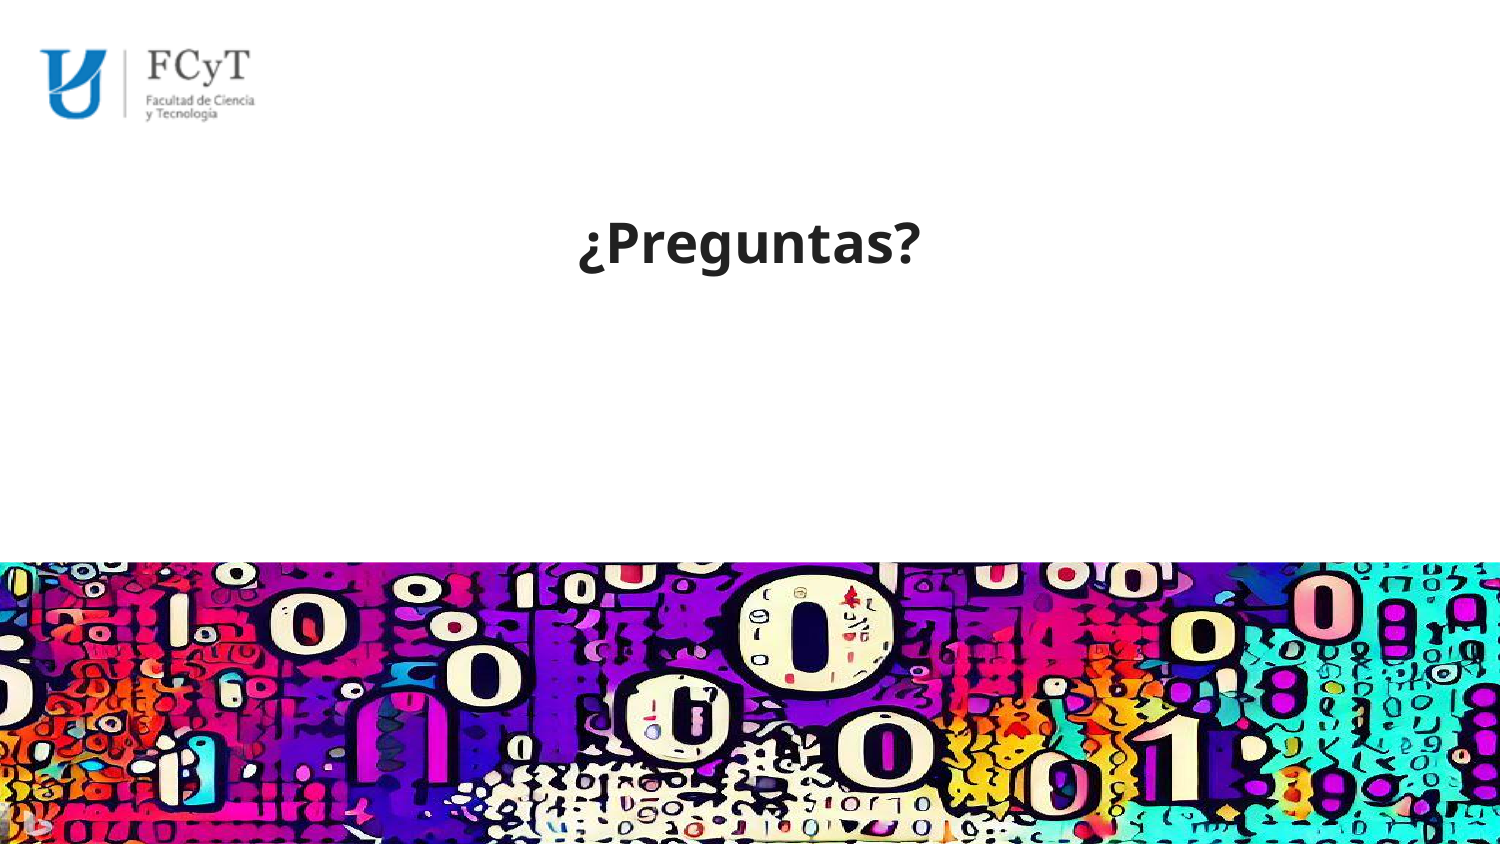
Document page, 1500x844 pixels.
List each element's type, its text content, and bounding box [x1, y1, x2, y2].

picture [0, 563, 1500, 844]
picture [15, 9, 287, 144]
title ¿Preguntas? [51, 134, 1449, 576]
